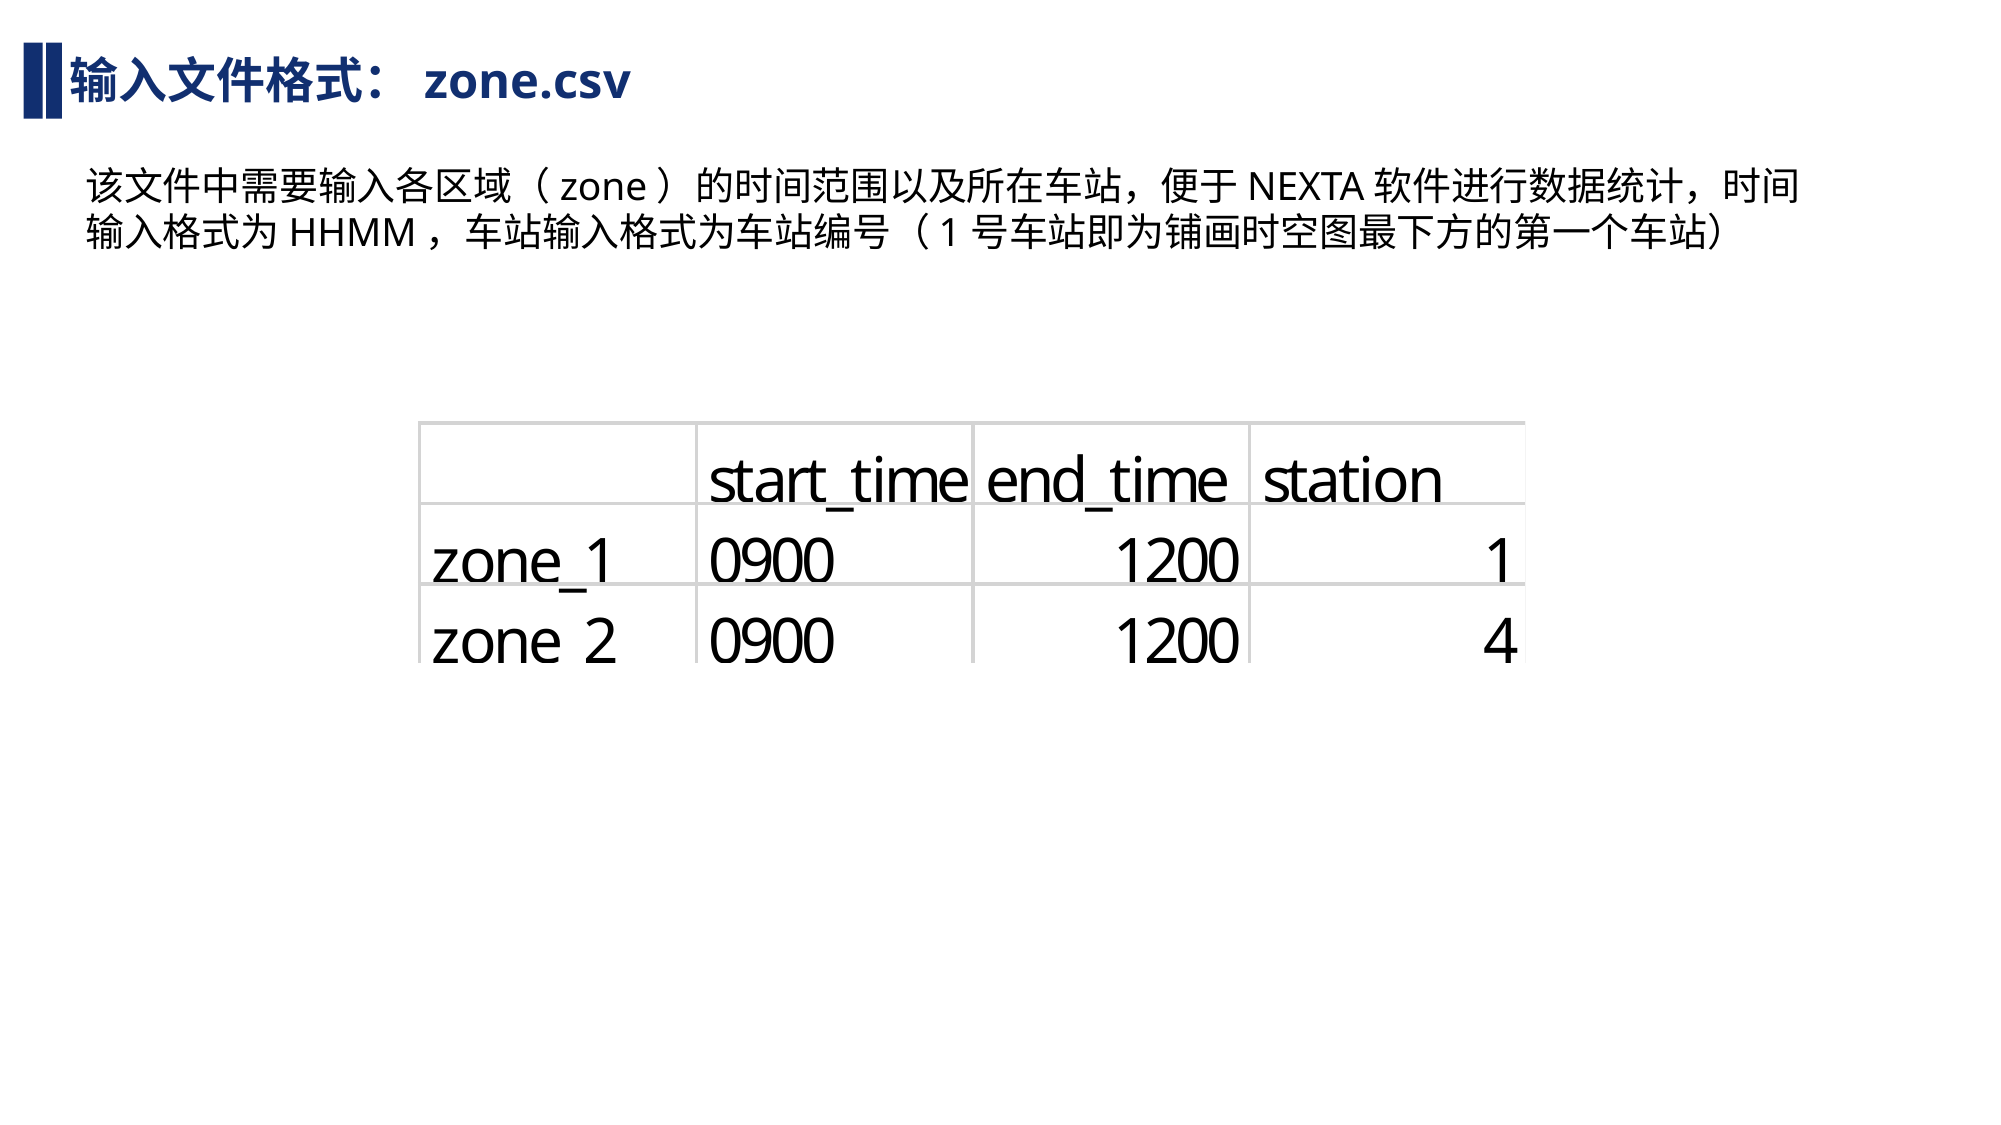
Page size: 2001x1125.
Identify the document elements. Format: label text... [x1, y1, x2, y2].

picture [417, 421, 1529, 667]
text_box 输入文件格式：zone.csv [63, 42, 1189, 117]
text_box [45, 42, 63, 120]
text_box 该文件中需要输入各区域（zone）的时间范围以及所在车站，便于NEXTA软件进行数据统计，时间输入格式为HHMM，车站输入格式为车站编号（1号车站即为铺画时空图最下方的第一个车站） [70, 153, 1819, 262]
text_box [22, 42, 44, 120]
